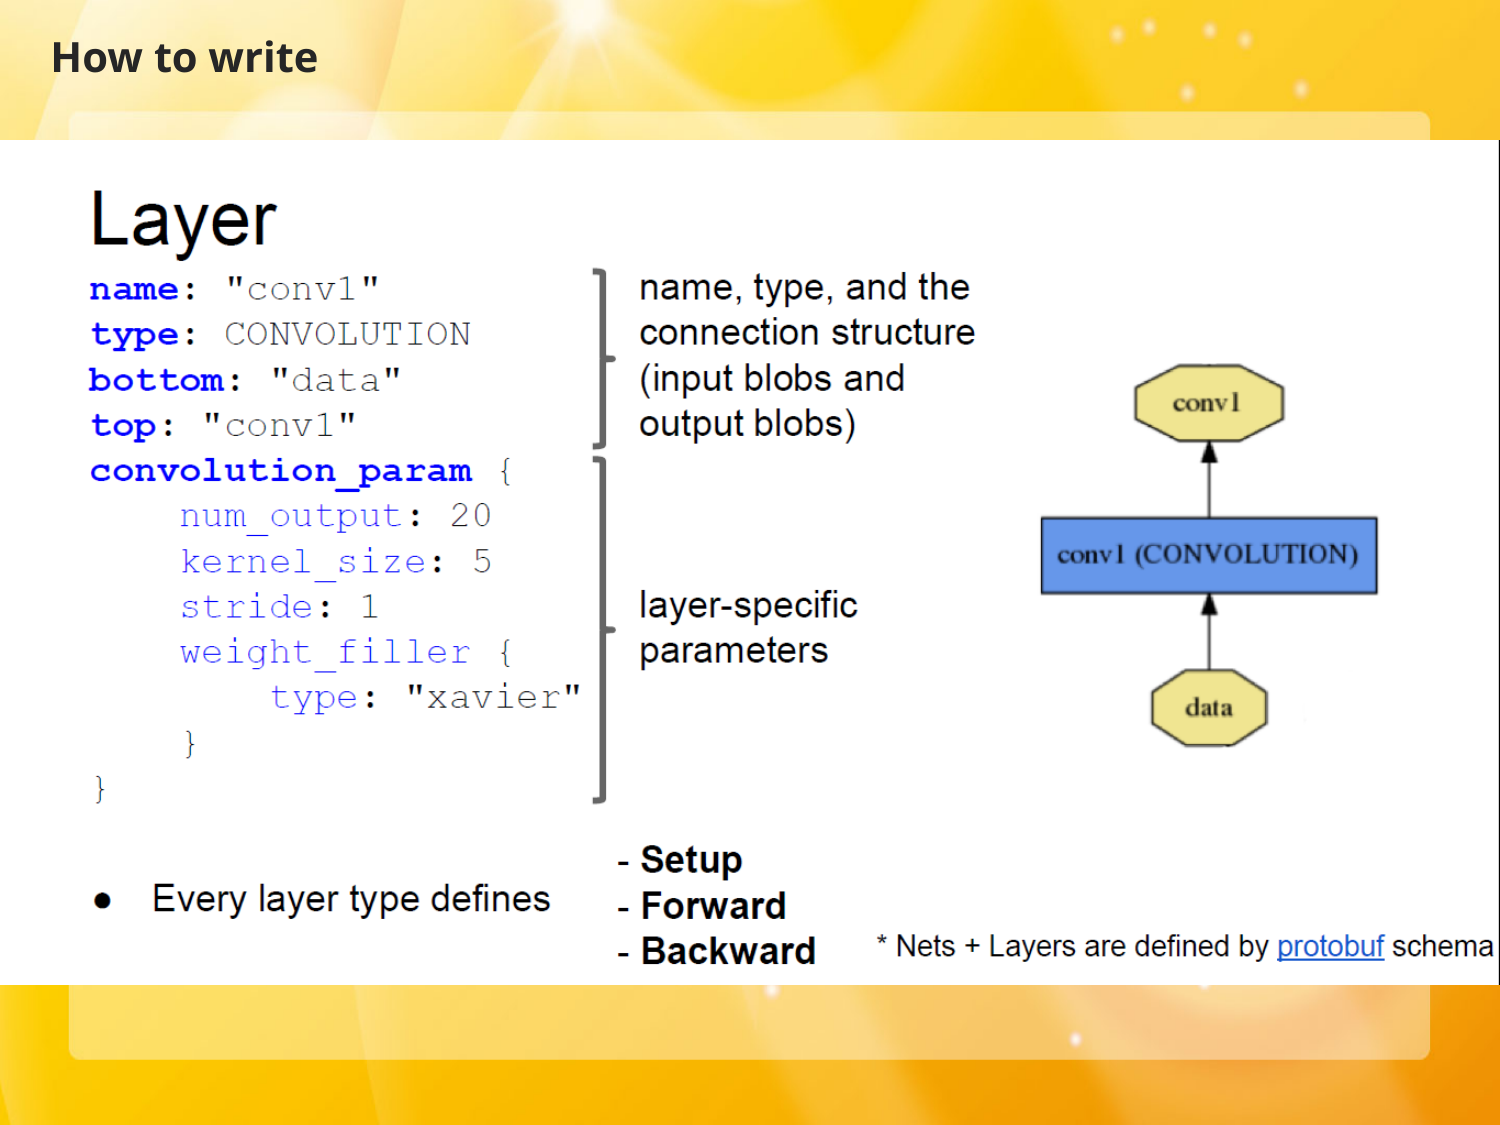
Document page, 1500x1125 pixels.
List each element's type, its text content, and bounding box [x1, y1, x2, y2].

text_box How to write [35, 23, 334, 89]
picture [0, 0, 1500, 1125]
